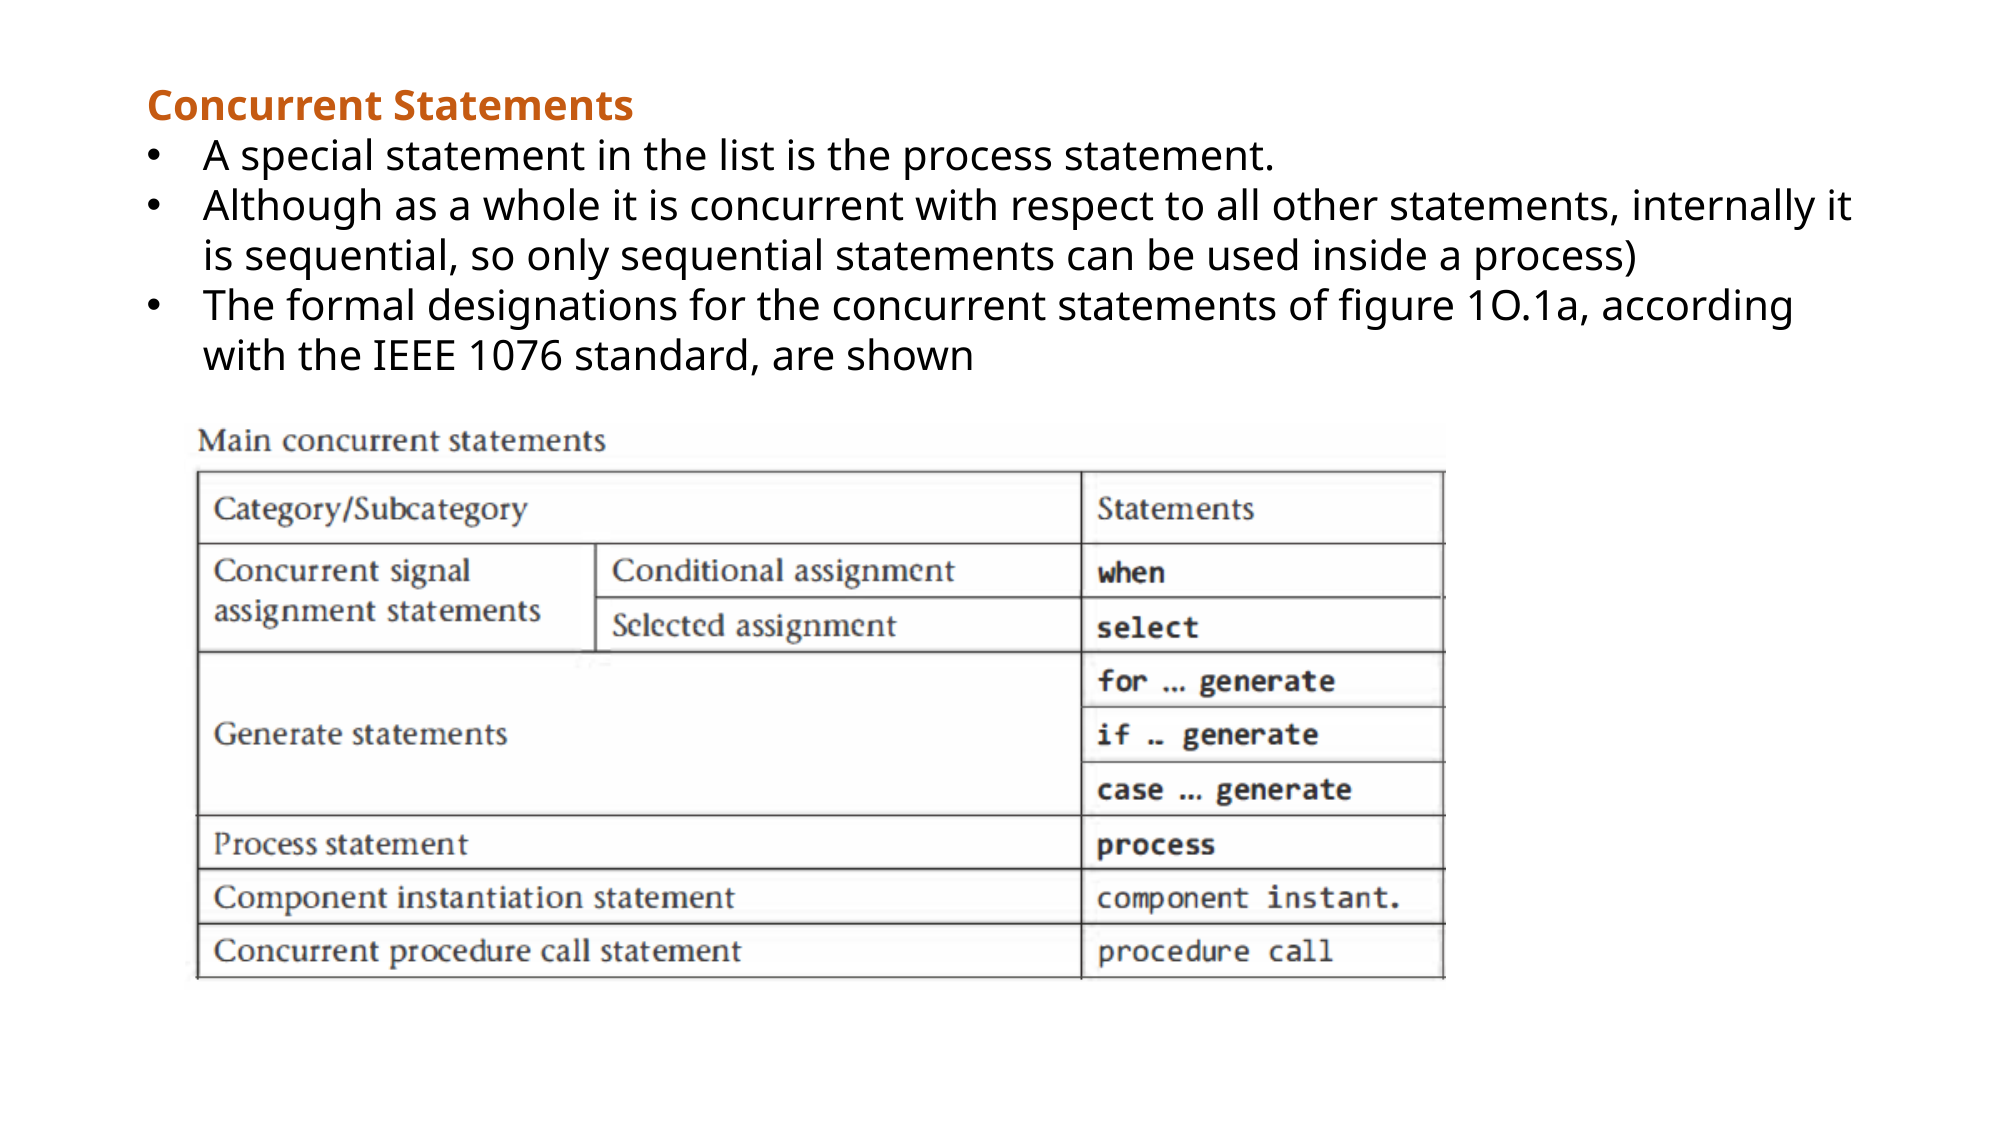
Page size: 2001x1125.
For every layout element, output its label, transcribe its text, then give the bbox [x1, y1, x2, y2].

text_box Concurrent Statements A special statement in the list is the process statement. Although as a whole it is concurrent with respect to all other statements, internally it is sequential, so only sequential statements can be used inside a process) The formal designations for the concurrent statements of figure 1O.1a, according with the IEEE 1076 standard, are shown [131, 71, 1868, 387]
picture [184, 423, 1446, 990]
